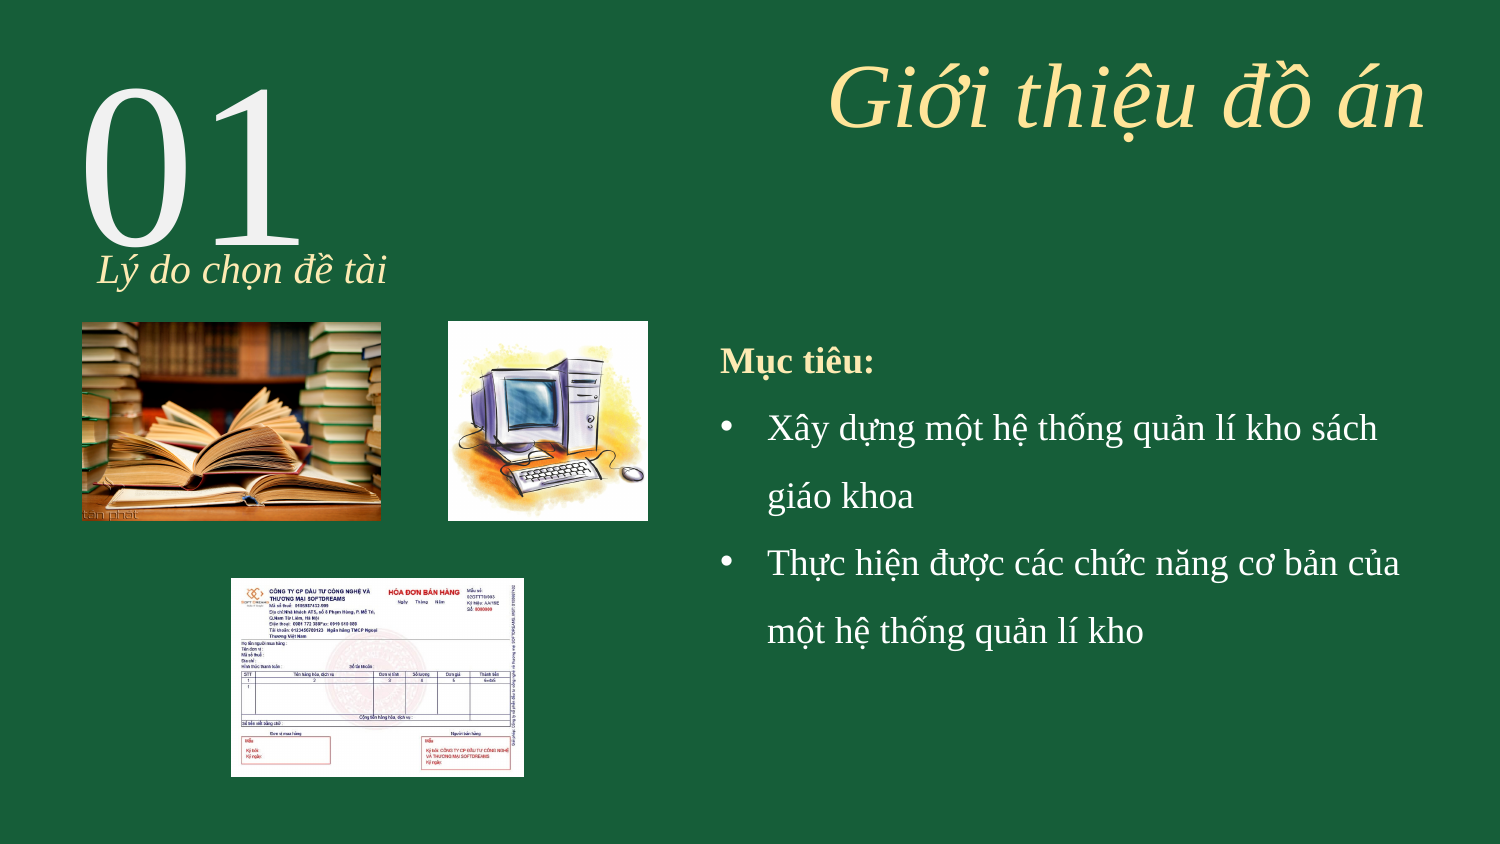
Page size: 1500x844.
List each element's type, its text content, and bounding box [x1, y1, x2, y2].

picture [448, 321, 649, 522]
picture [82, 322, 381, 522]
picture [230, 578, 524, 777]
text_box Mục tiêu: Xây dựng một hệ thống quản lí kho sách giáo khoa Thực hiện được các chức năng cơ bản của một hệ thống quản lí kho [705, 283, 1444, 659]
text_box Lý do chọn đề tài [82, 234, 557, 299]
title 01 [35, 36, 356, 267]
title Giới thiệu đồ án [811, 30, 1465, 152]
